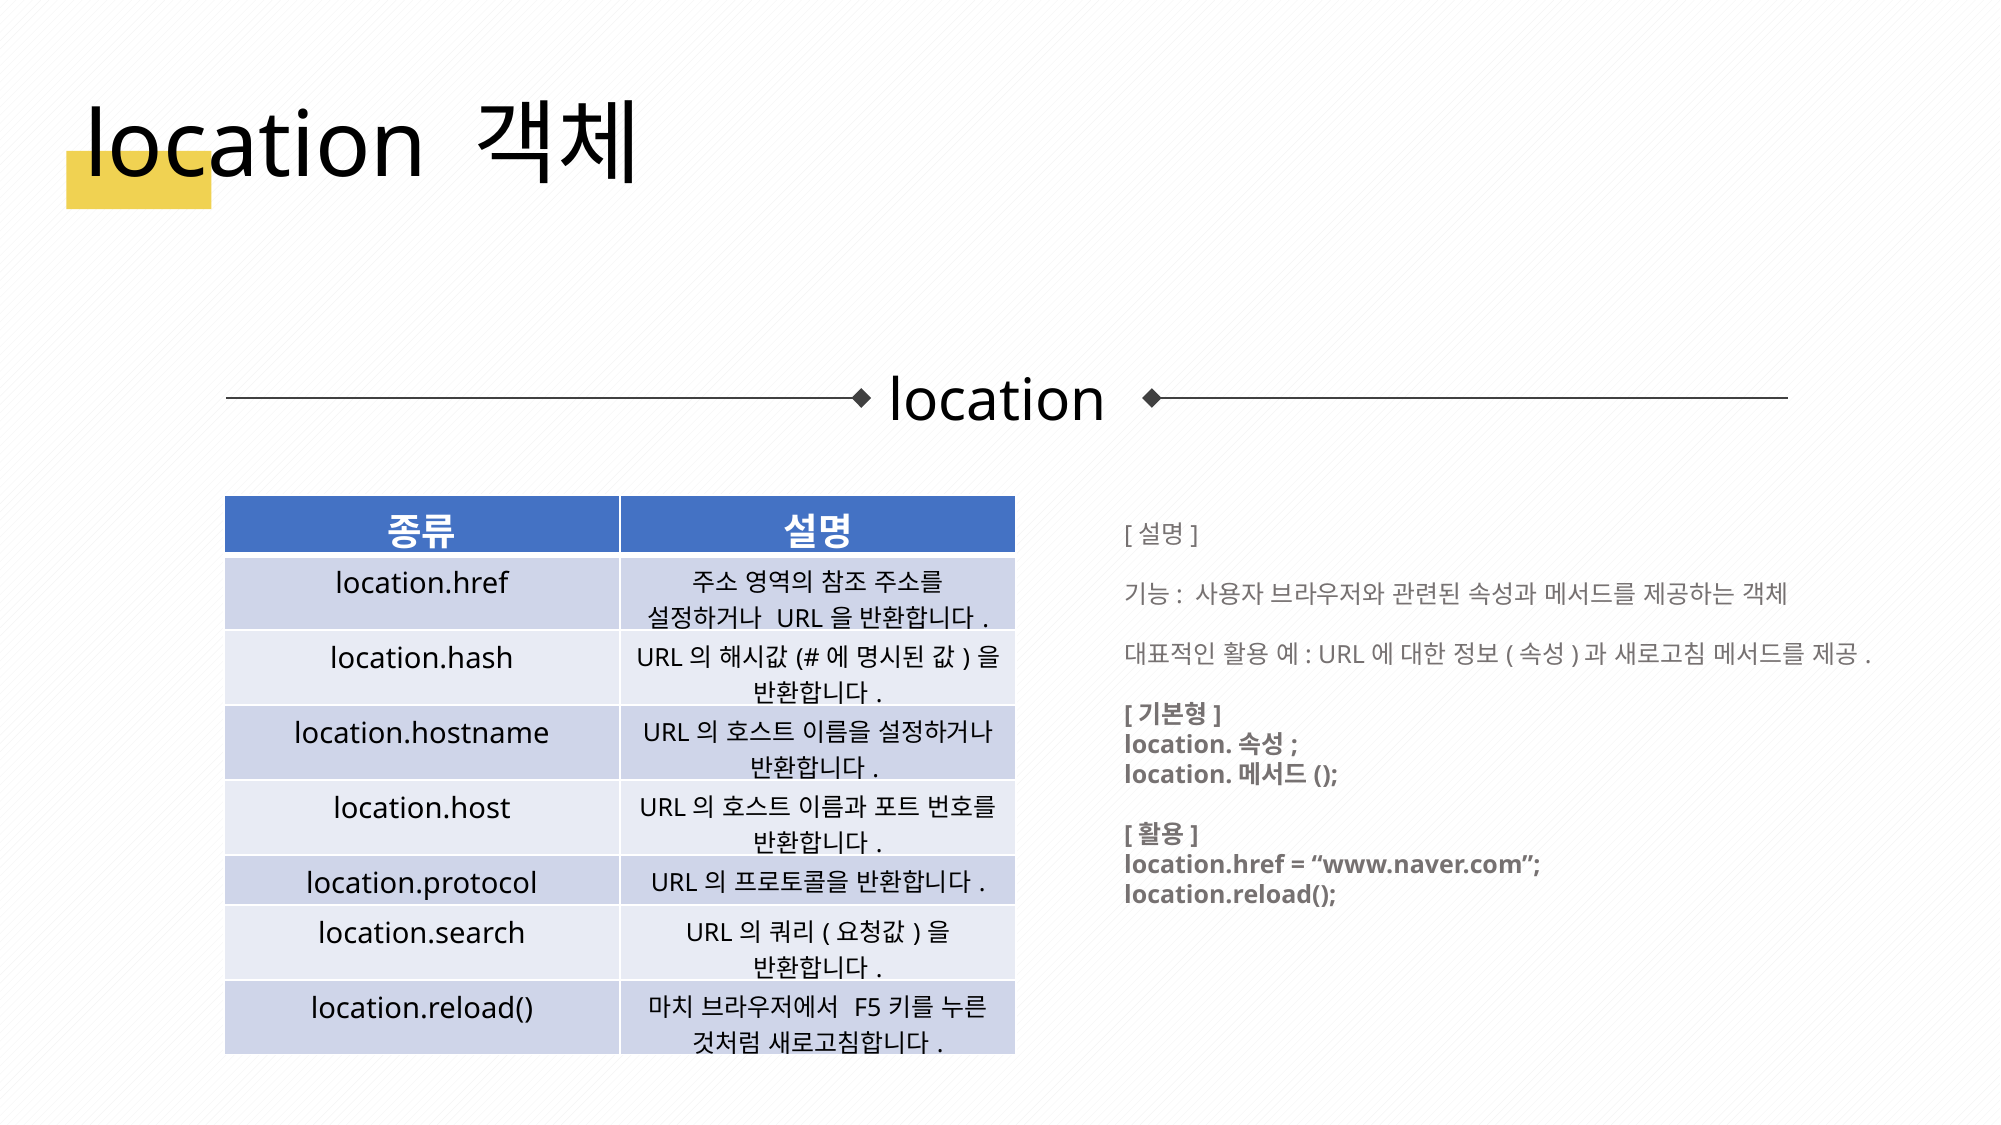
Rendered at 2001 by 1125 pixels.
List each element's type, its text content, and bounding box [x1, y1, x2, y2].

table_cell URL의 호스트 이름과 포트 번호를 반환합니다. [621, 781, 1015, 854]
table_cell URL의 호스트 이름을 설정하거나 반환합니다. [621, 706, 1015, 779]
text_box [65, 150, 213, 210]
table_header 설명 [621, 496, 1015, 552]
text_box [1144, 386, 1163, 410]
table_cell location.hash [225, 631, 619, 704]
table_cell URL의 쿼리(요청값)을 반환합니다. [621, 906, 1015, 979]
table_cell location.href [225, 558, 619, 629]
table_cell location.reload() [225, 981, 619, 1054]
table_cell location.host [225, 781, 619, 854]
table_cell 마치 브라우저에서 F5키를 누른 것처럼 새로고침합니다. [621, 981, 1015, 1054]
table_cell URL의 해시값(#에 명시된 값)을 반환합니다. [621, 631, 1015, 704]
text_box [설명] 기능: 사용자 브라우저와 관련된 속성과 메서드를 제공하는 객체 대표적인 활용 예: URL에 대한 정보(속성)과 새로고침 메서드를 제공. [기본형] location.속성; location.메서드(); [활용] location.href = “www.naver.com”; location.reload(); [1109, 511, 1953, 916]
text_box location [851, 355, 1144, 440]
table_cell URL의 프로토콜을 반환합니다. [621, 856, 1015, 904]
table_cell location.search [225, 906, 619, 979]
table_cell 주소 영역의 참조 주소를 설정하거나 URL을 반환합니다. [621, 558, 1015, 629]
table_cell location.protocol [225, 856, 619, 904]
text_box location 객체 [69, 77, 684, 203]
table_cell location.hostname [225, 706, 619, 779]
table_header 종류 [225, 496, 619, 552]
